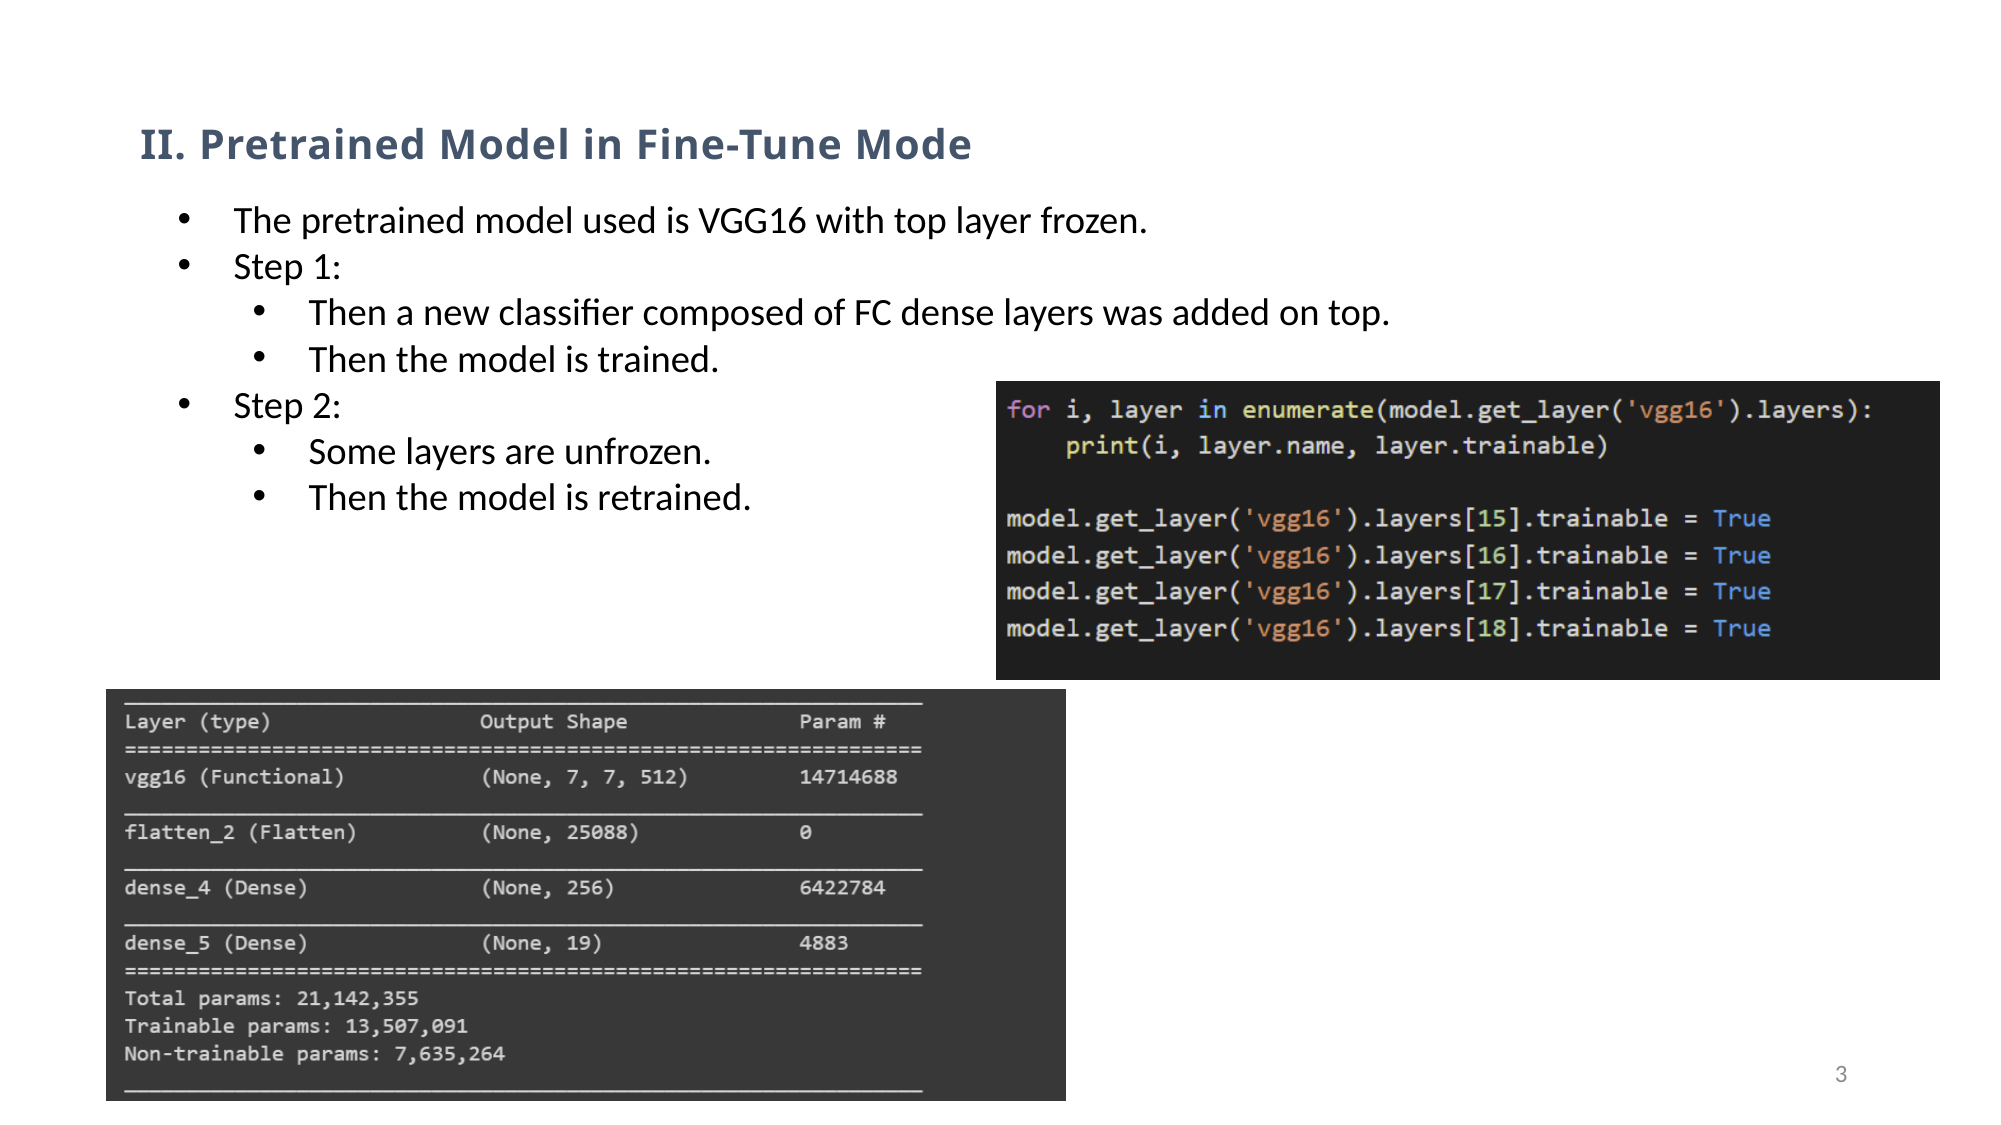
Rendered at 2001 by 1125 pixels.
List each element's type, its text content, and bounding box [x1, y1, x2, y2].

picture [106, 689, 1066, 1101]
picture [996, 381, 1940, 680]
slide_number 3 [1412, 1042, 1863, 1103]
text_box The pretrained model used is VGG16 with top layer frozen. Step 1: Then a new classifier composed of FC dense layers was added on top. Then the model is trained. Step 2: Some layers are unfrozen. Then the model is retrained. [177, 194, 1823, 565]
text_box II. Pretrained Model in Fine-Tune Mode [140, 87, 1000, 168]
